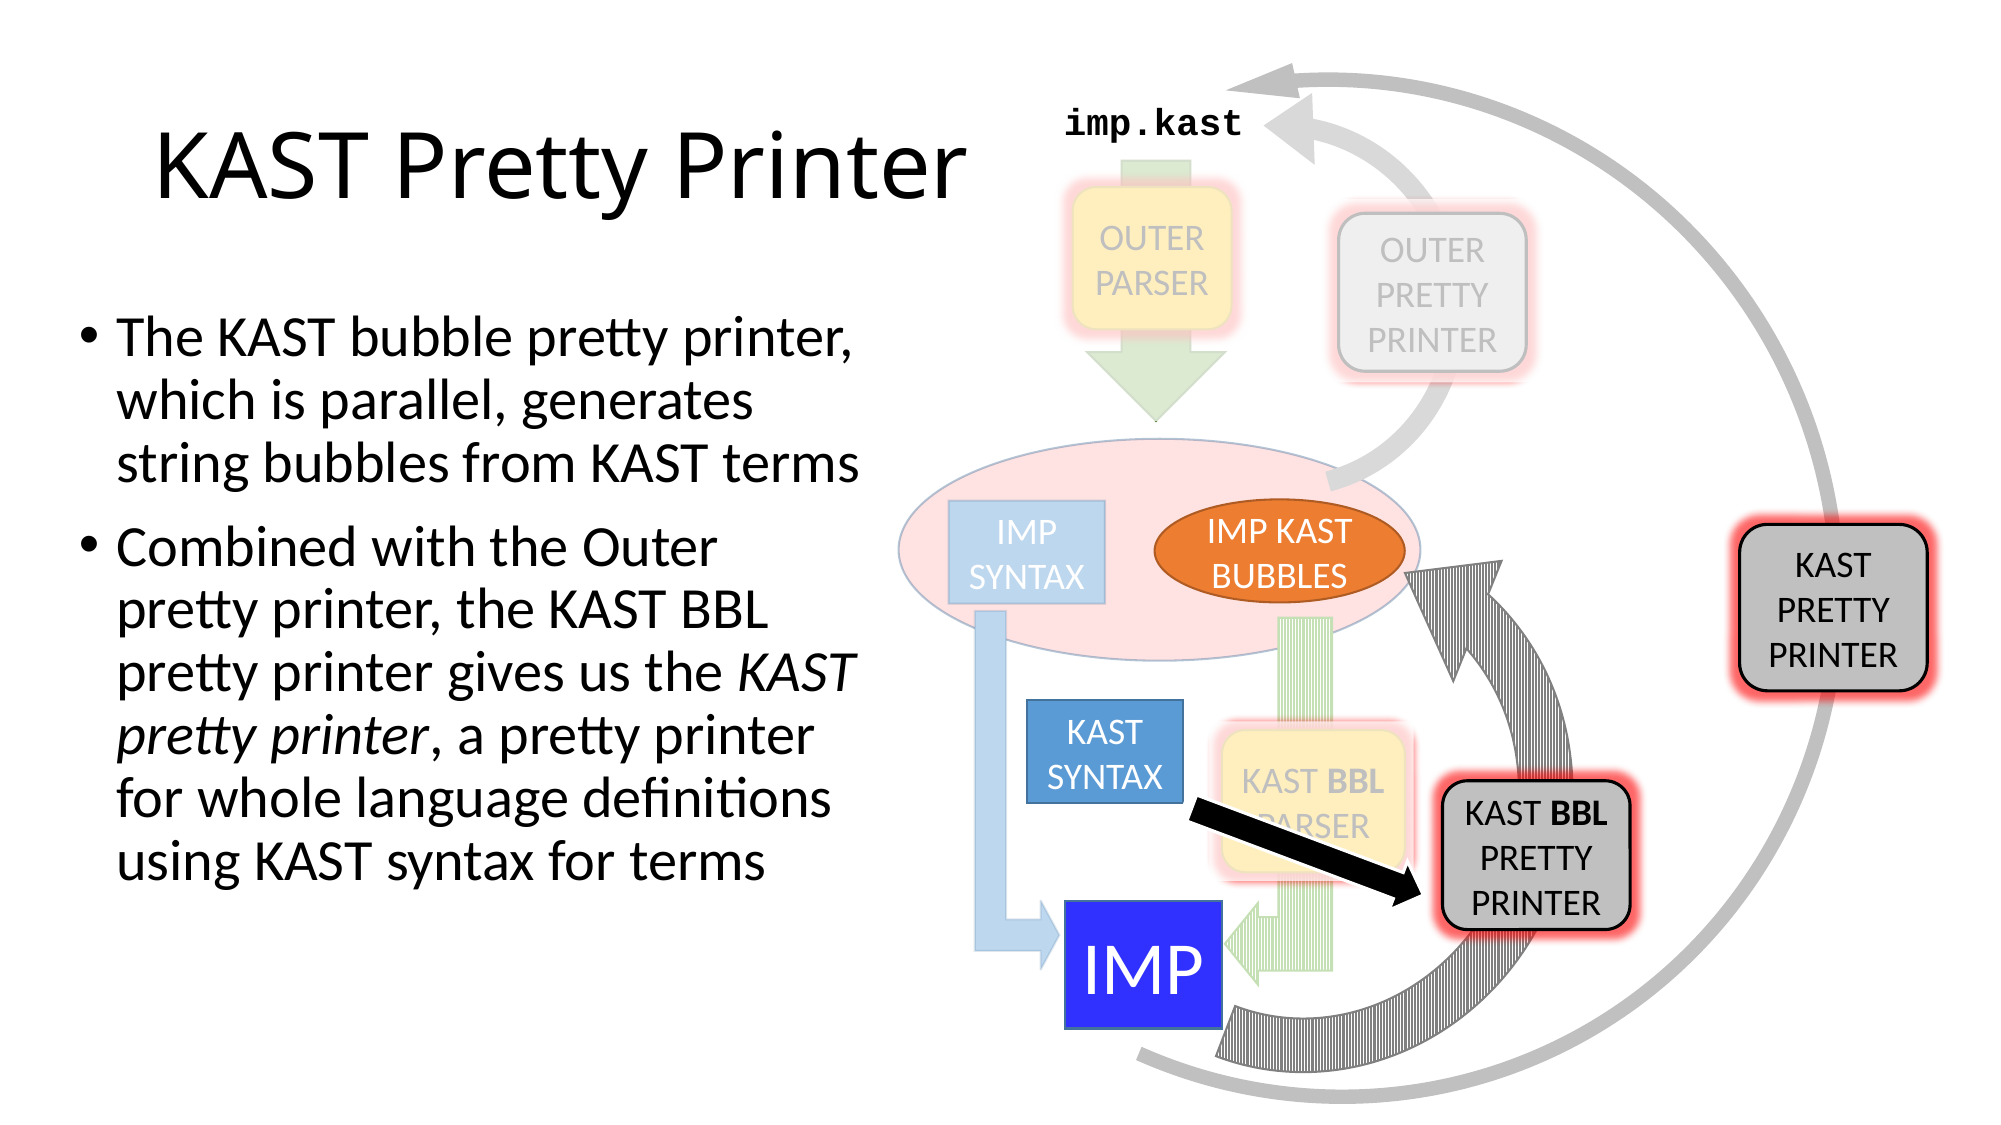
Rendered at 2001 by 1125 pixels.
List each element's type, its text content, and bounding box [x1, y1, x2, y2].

list The KAST bubble pretty printer, which is parallel, generates string bubbles from KAST terms Combined with the Outer pretty printer, the KAST BBL pretty printer gives us the KAST pretty printer, a pretty printer for whole language definitions using KAST syntax for terms [63, 299, 878, 1013]
text_box KAST BBL PRETTY PRINTER [1441, 779, 1632, 931]
text_box [897, 437, 1422, 662]
text_box [1026, 150, 1287, 422]
text_box [1274, 104, 1425, 198]
text_box IMP SYNTAX [948, 500, 1106, 605]
text_box imp.kast [1049, 90, 1259, 150]
text_box KAST PRETTY PRINTER [1738, 523, 1929, 692]
text_box [1134, 705, 1835, 1105]
text_box [1277, 616, 1334, 715]
text_box IMP [1064, 900, 1223, 1030]
title KAST Pretty Printer [137, 59, 1863, 278]
text_box [1333, 387, 1444, 484]
text_box [1312, 198, 1549, 383]
text_box [1177, 790, 1426, 913]
text_box [1208, 720, 1415, 871]
text_box [1214, 945, 1529, 1074]
text_box [1225, 61, 1839, 510]
text_box [1223, 888, 1334, 988]
text_box [1403, 559, 1573, 766]
text_box KAST SYNTAX [1026, 699, 1184, 804]
text_box [1208, 832, 1341, 882]
text_box IMP KAST BUBBLES [1153, 498, 1406, 604]
text_box [973, 609, 1061, 971]
